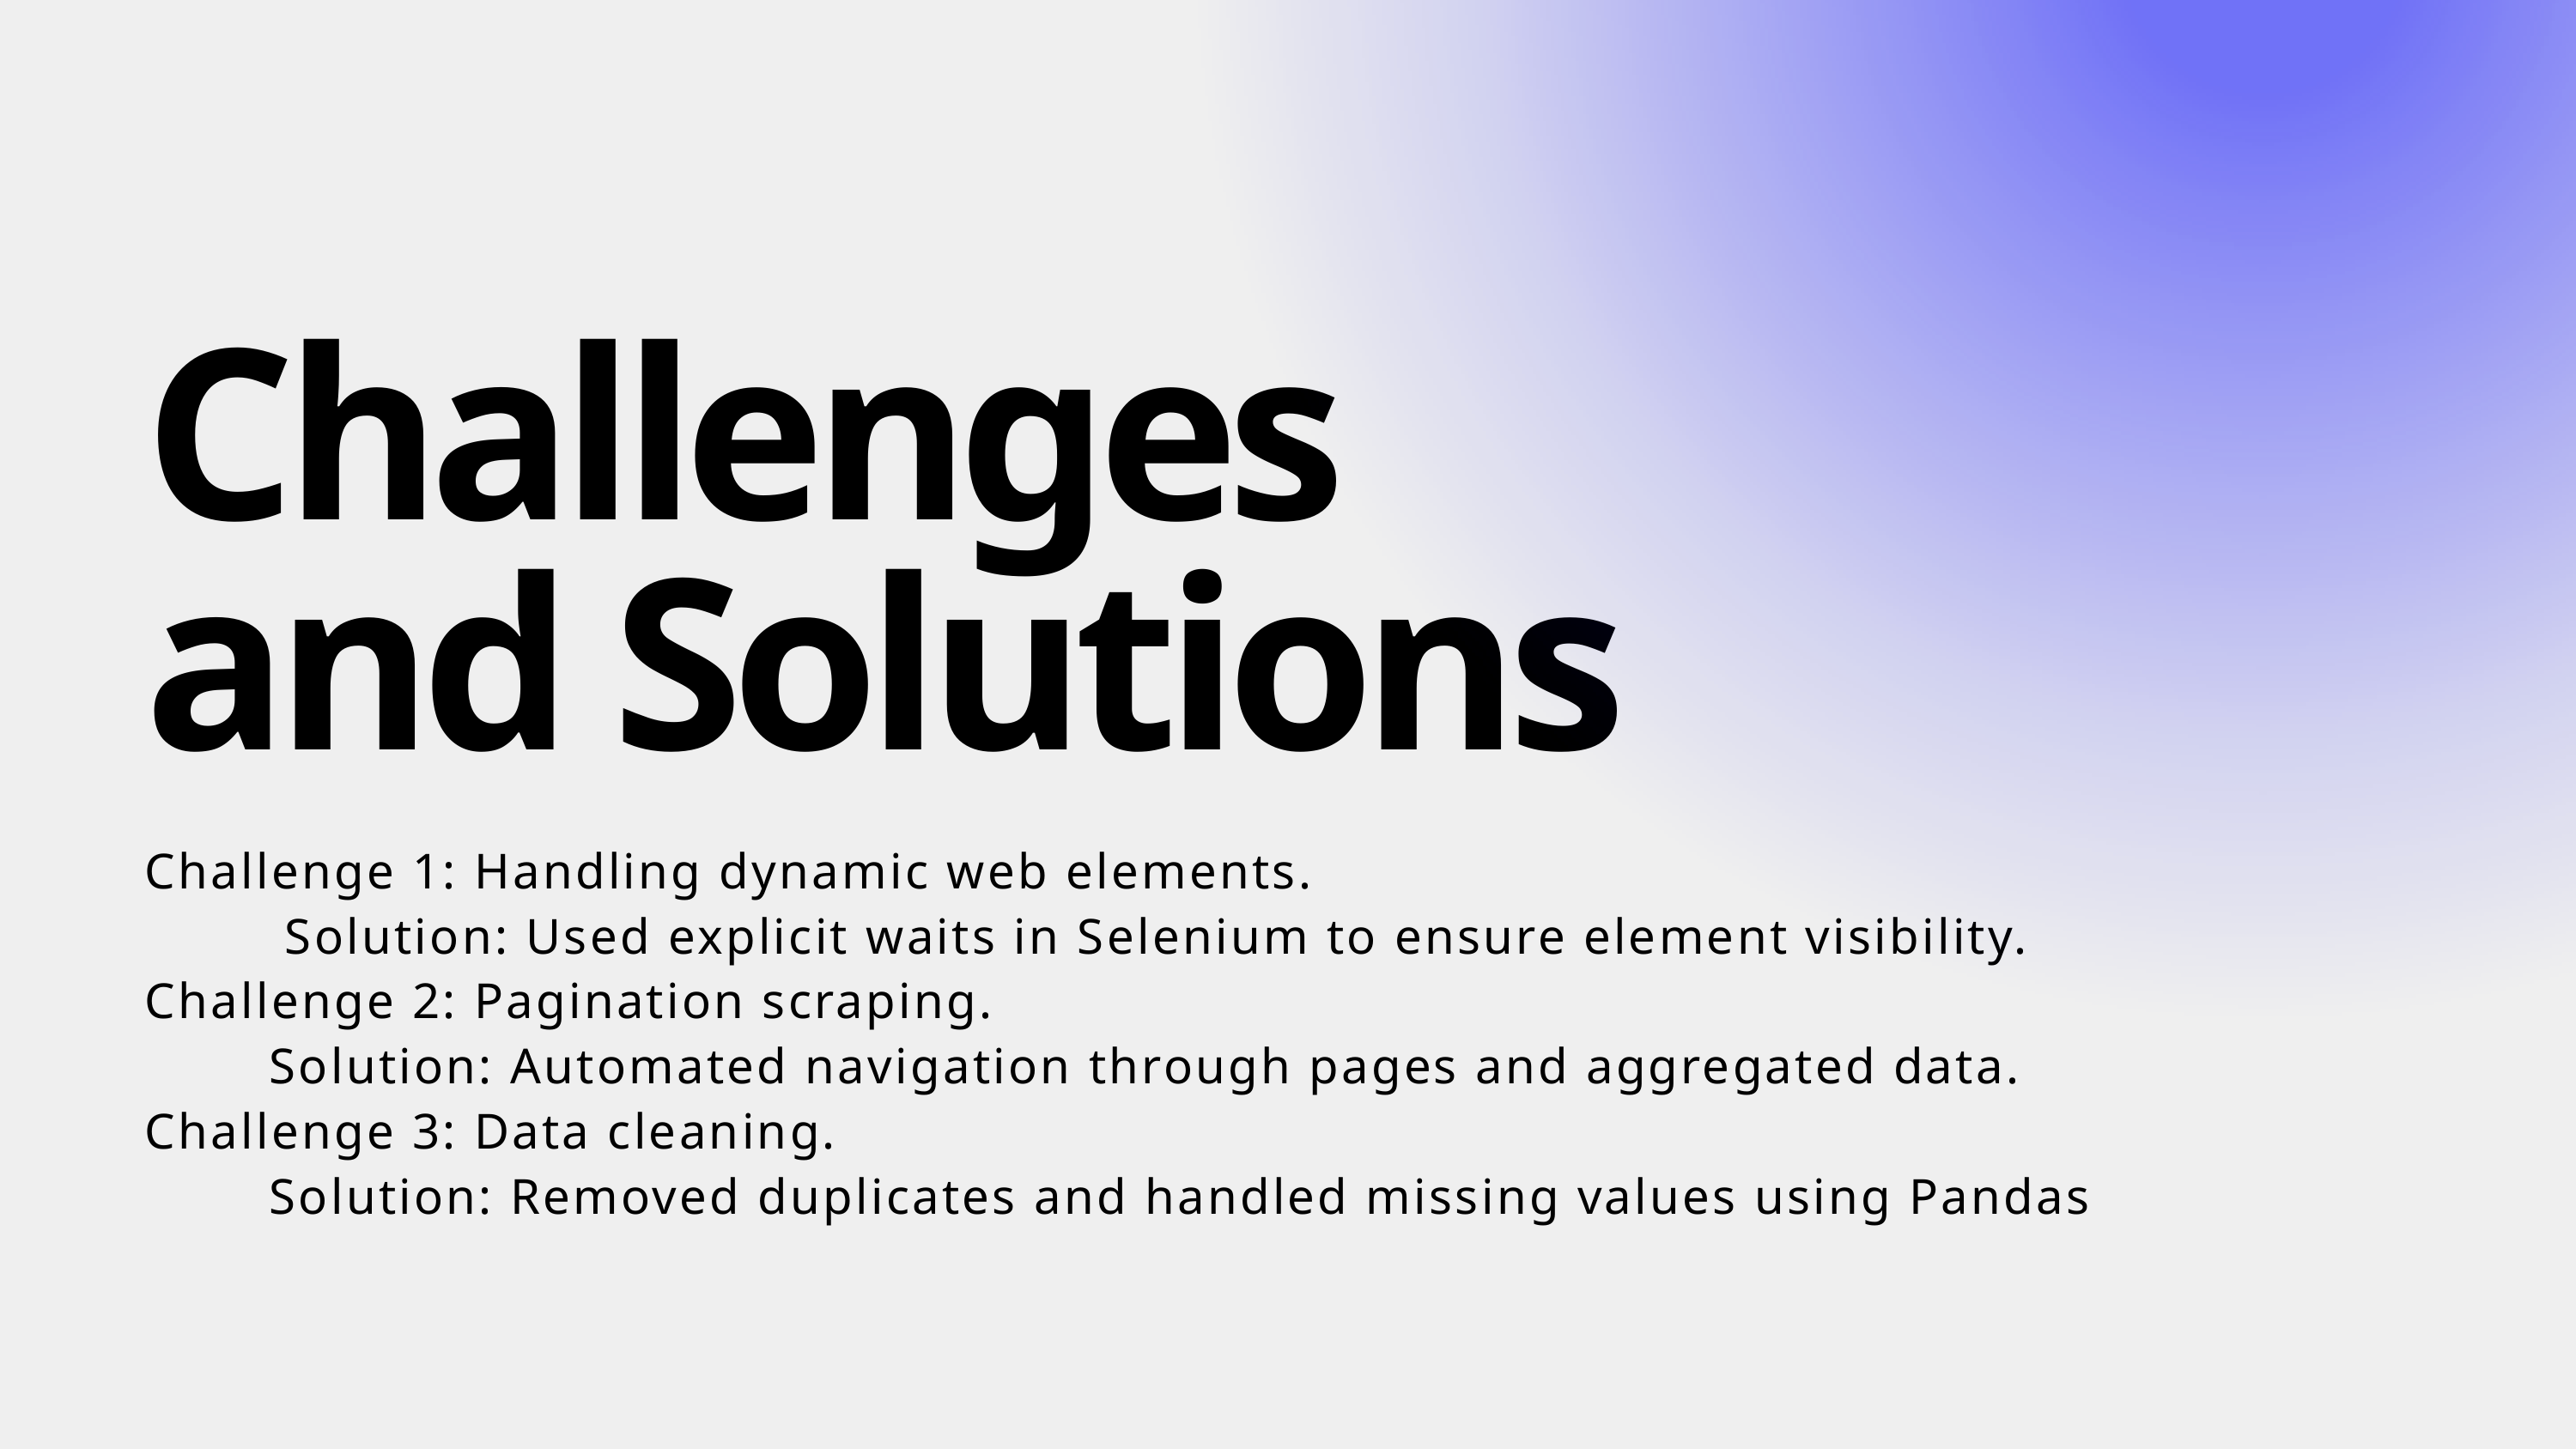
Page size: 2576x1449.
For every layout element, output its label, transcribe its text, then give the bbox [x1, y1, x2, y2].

text_box Challenge 1: Handling dynamic web elements. Solution: Used explicit waits in Selenium to ensure element visibility. Challenge 2: Pagination scraping. Solution: Automated navigation through pages and aggregated data. Challenge 3: Data cleaning. Solution: Removed duplicates and handled missing values using Pandas [144, 833, 2478, 1289]
text_box Challenges and Solutions [144, 336, 1194, 798]
text_box [1194, 0, 2576, 1020]
